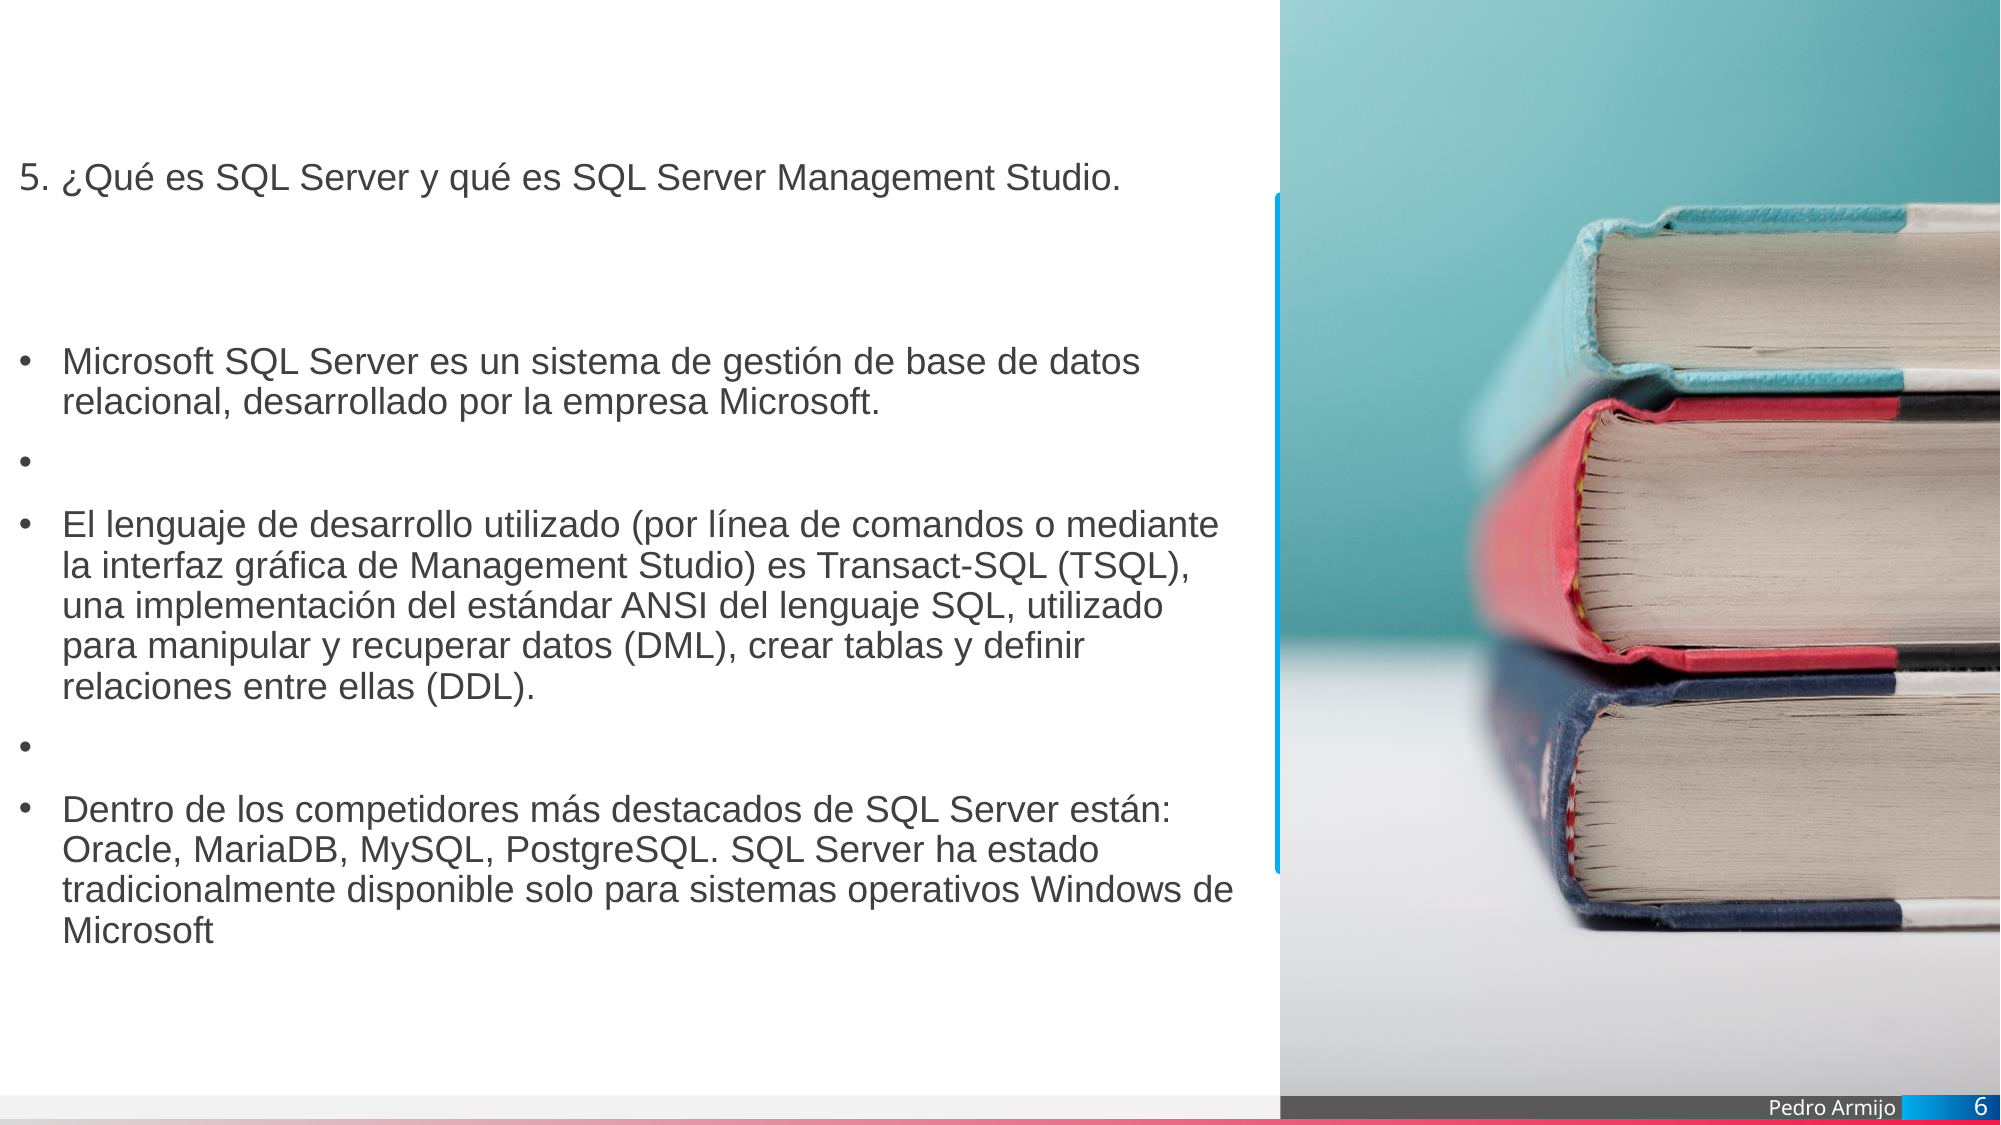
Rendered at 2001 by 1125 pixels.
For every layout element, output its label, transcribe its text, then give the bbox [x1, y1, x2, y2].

slide_number 6 [1901, 1096, 2000, 1120]
picture [1280, 0, 2000, 1096]
list 5. ¿Qué es SQL Server y qué es SQL Server Management Studio. Microsoft SQL Server es un sistema de gestión de base de datos relacional, desarrollado por la empresa Microsoft. El lenguaje de desarrollo utilizado (por línea de comandos o mediante la interfaz gráfica de Management Studio) es Transact-SQL (TSQL), una implementación del estándar ANSI del lenguaje SQL, utilizado para manipular y recuperar datos (DML), crear tablas y definir relaciones entre ellas (DDL). Dentro de los competidores más destacados de SQL Server están: Oracle, MariaDB, MySQL, PostgreSQL. SQL Server ha estado tradicionalmente disponible solo para sistemas operativos Windows de Microsoft [18, 31, 1244, 1040]
